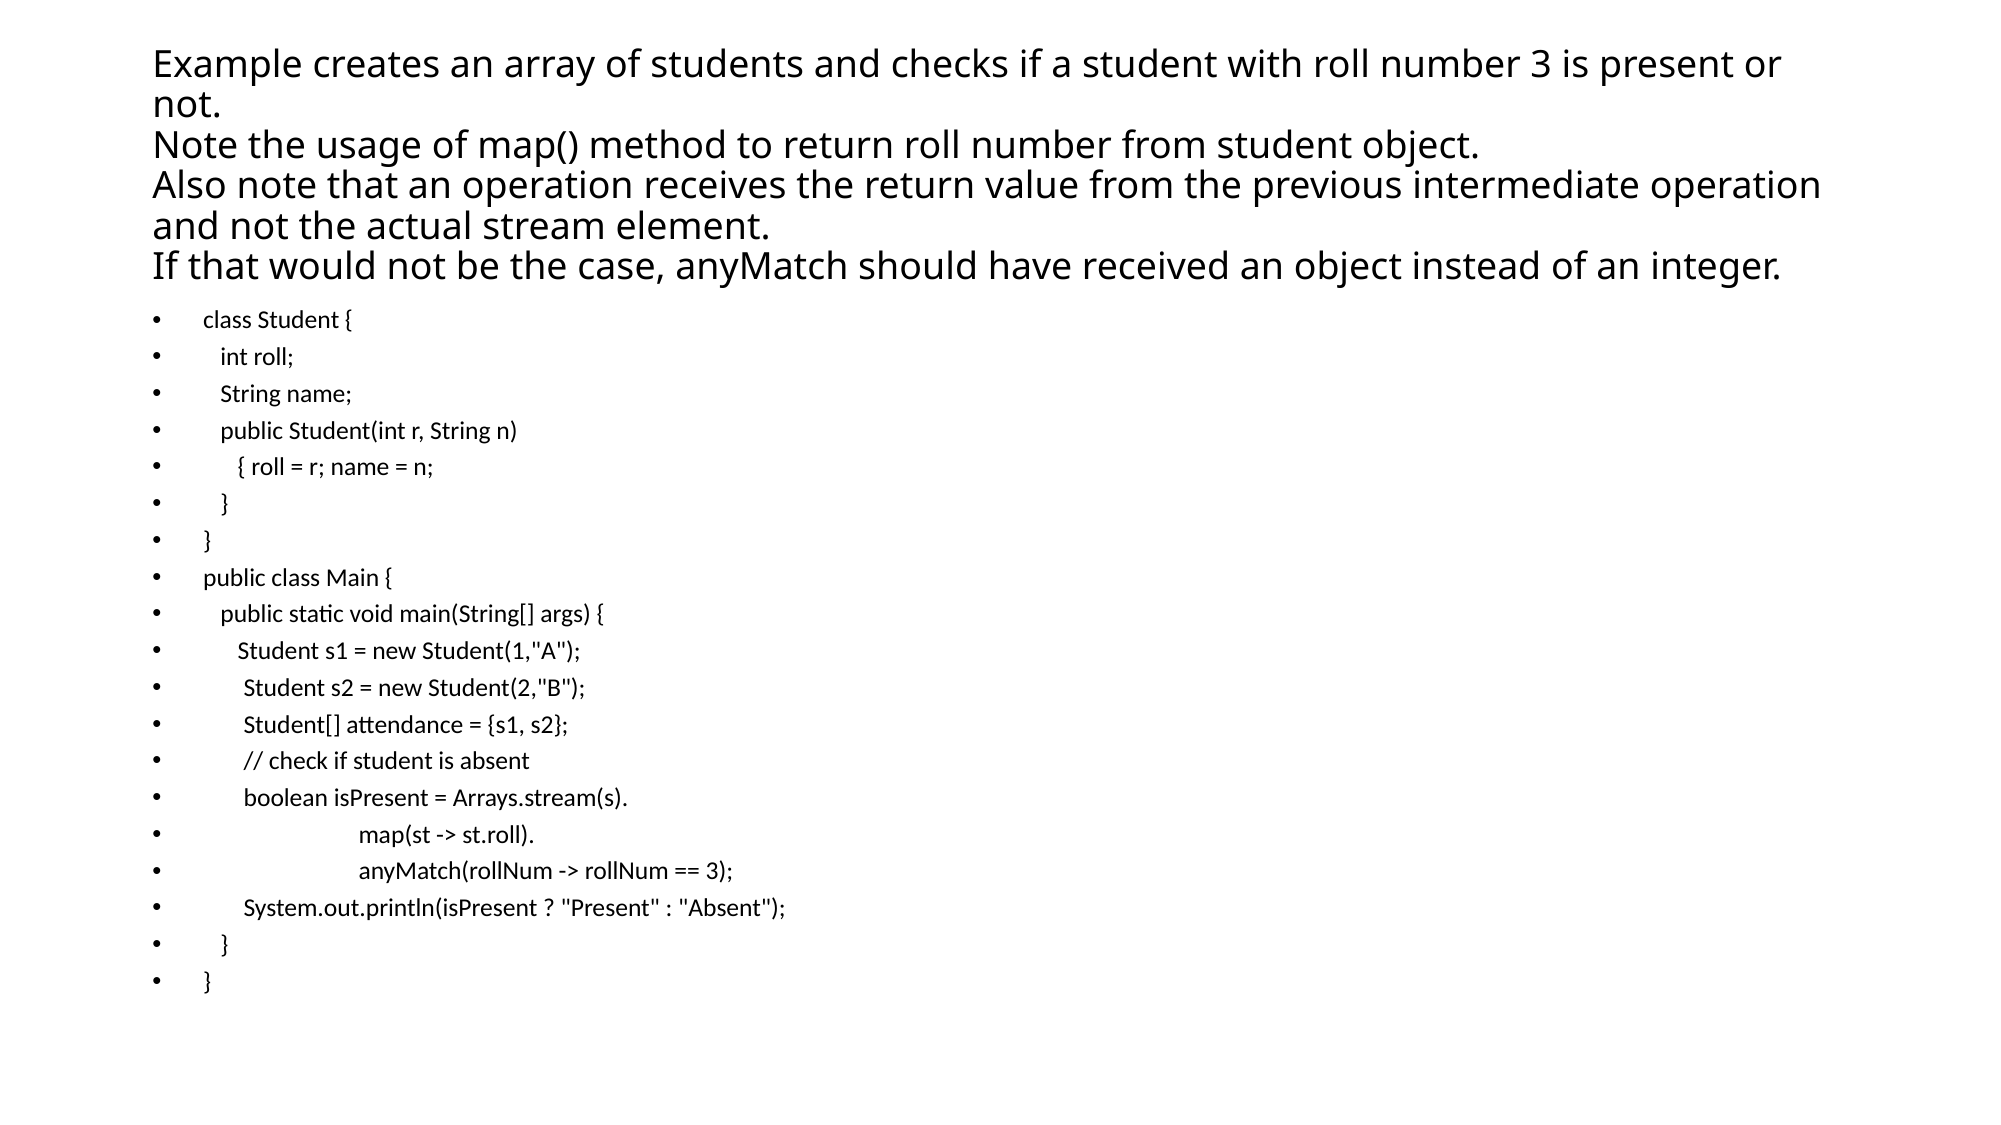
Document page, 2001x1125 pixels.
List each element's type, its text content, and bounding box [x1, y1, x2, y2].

list class Student { int roll; String name; public Student(int r, String n) { roll = r; name = n; } } public class Main { public static void main(String[] args) { Student s1 = new Student(1,"A"); Student s2 = new Student(2,"B"); Student[] attendance = {s1, s2}; // check if student is absent boolean isPresent = Arrays.stream(s). map(st -> st.roll). anyMatch(rollNum -> rollNum == 3); System.out.println(isPresent ? "Present" : "Absent"); } } [137, 299, 1863, 1014]
title Example creates an array of students and checks if a student with roll number 3 is present or not. Note the usage of map() method to return roll number from student object. Also note that an operation receives the return value from the previous intermediate operation and not the actual stream element. If that would not be the case, anyMatch should have received an object instead of an integer. [137, 59, 1863, 278]
